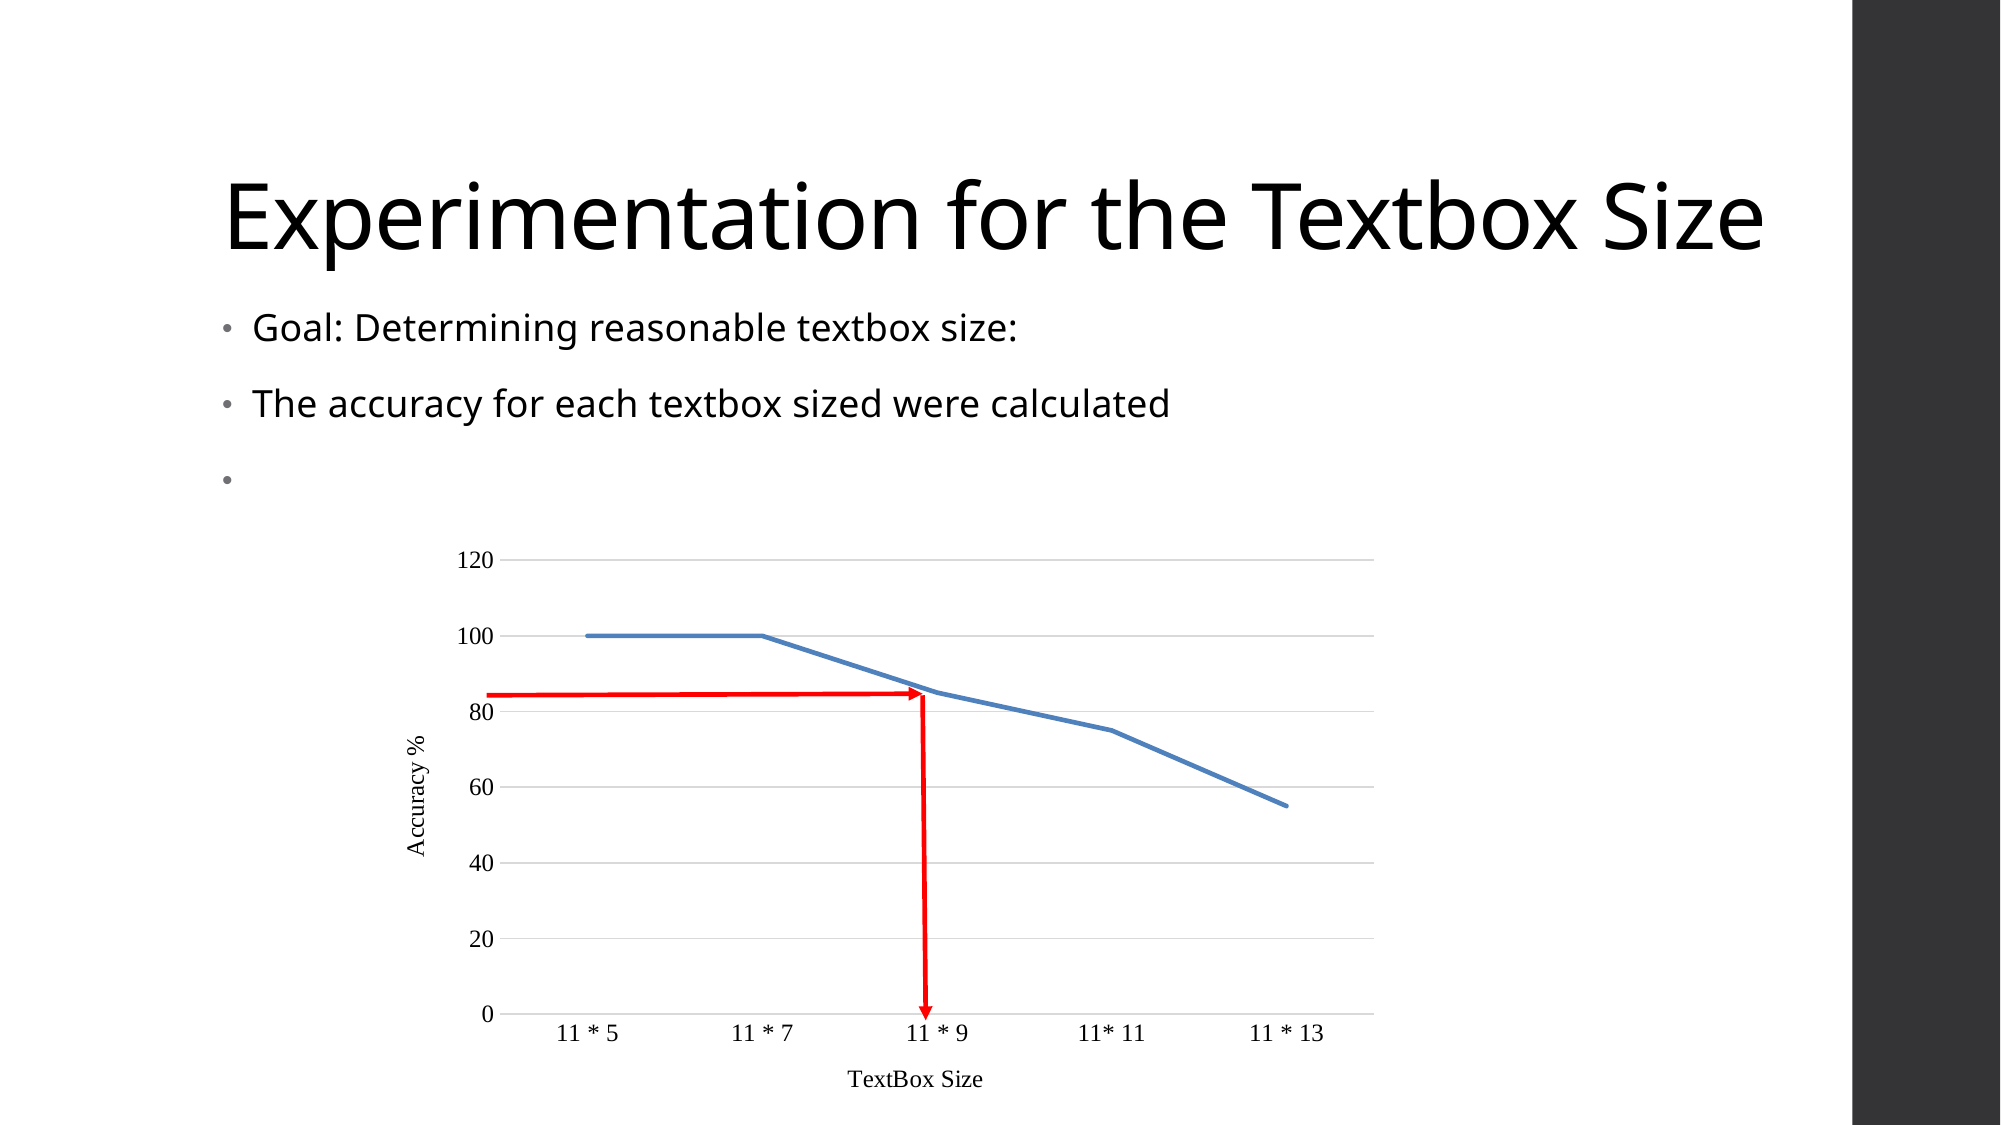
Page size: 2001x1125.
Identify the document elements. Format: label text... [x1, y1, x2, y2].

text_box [922, 695, 927, 1021]
chart [367, 534, 1395, 1125]
title Experimentation for the Textbox Size [206, 60, 1797, 278]
